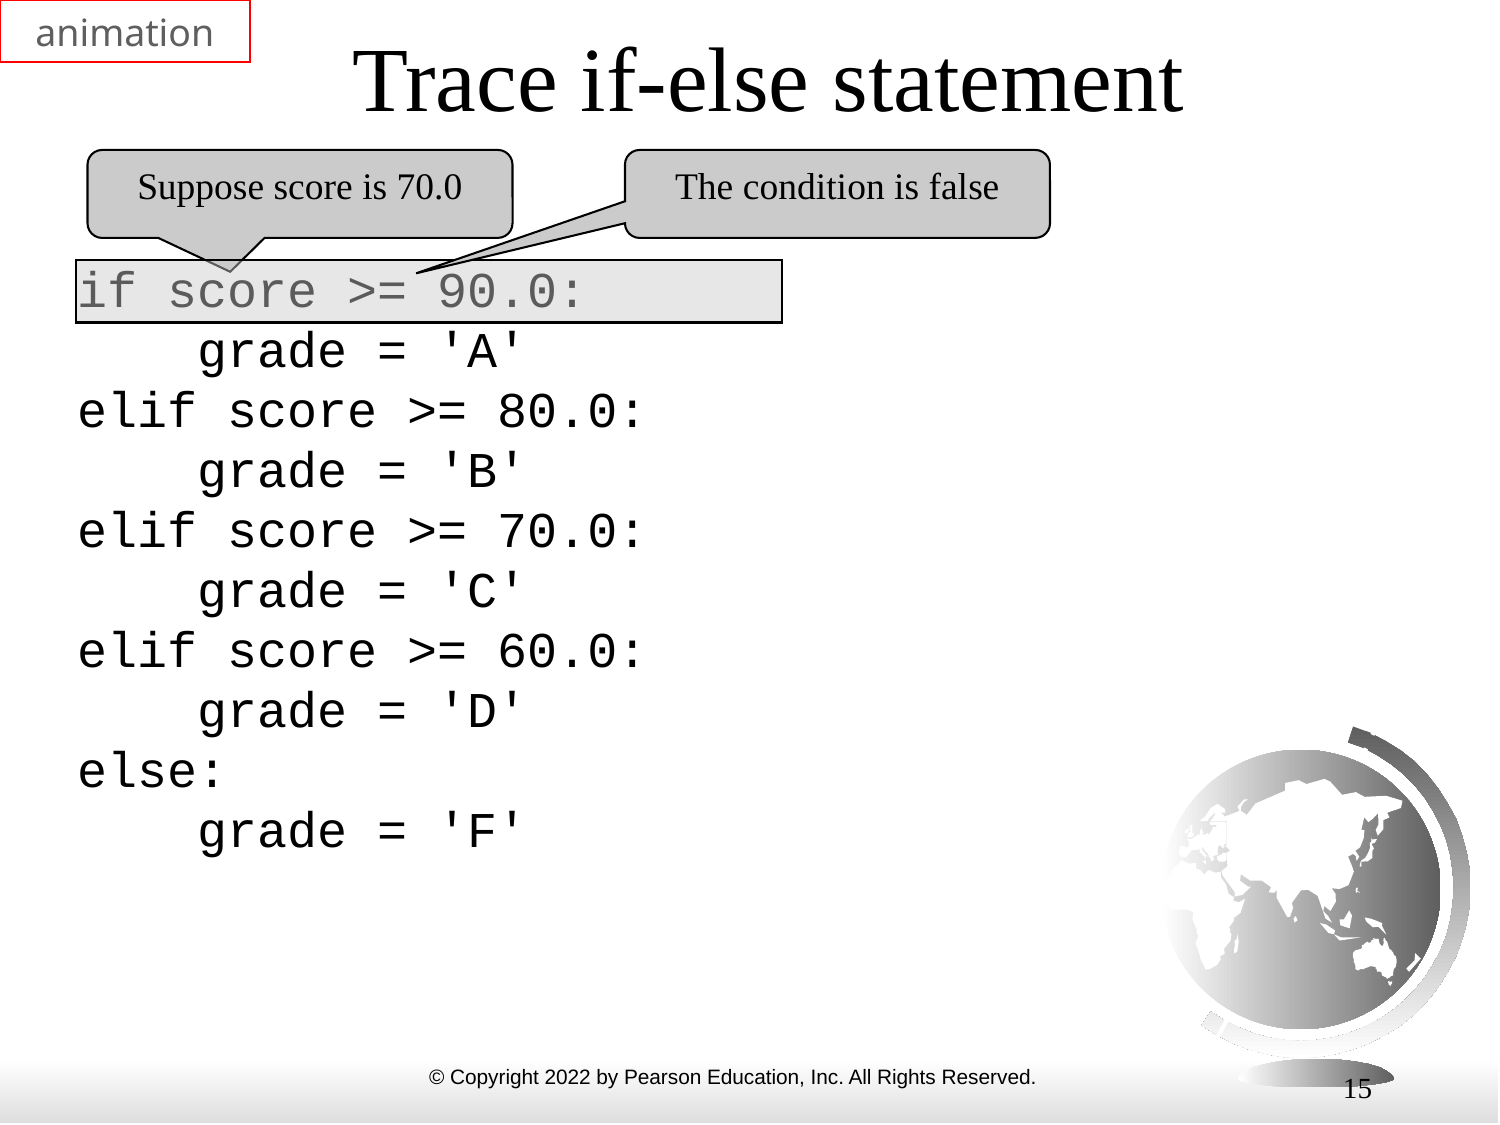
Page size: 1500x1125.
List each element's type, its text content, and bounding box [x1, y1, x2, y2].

text_box The condition is false [416, 149, 1051, 274]
text_box [75, 260, 783, 323]
text_box animation [0, 0, 250, 63]
title Trace if-else statement [112, 0, 1425, 150]
text_box if score >= 90.0: grade = 'A' elif score >= 80.0: grade = 'B' elif score >= 70.0: grade = 'C' elif score >= 60.0: grade = 'D' else: grade = 'F' [62, 249, 826, 865]
text_box Suppose score is 70.0 [87, 149, 513, 260]
slide_number 15 [1074, 1049, 1388, 1125]
